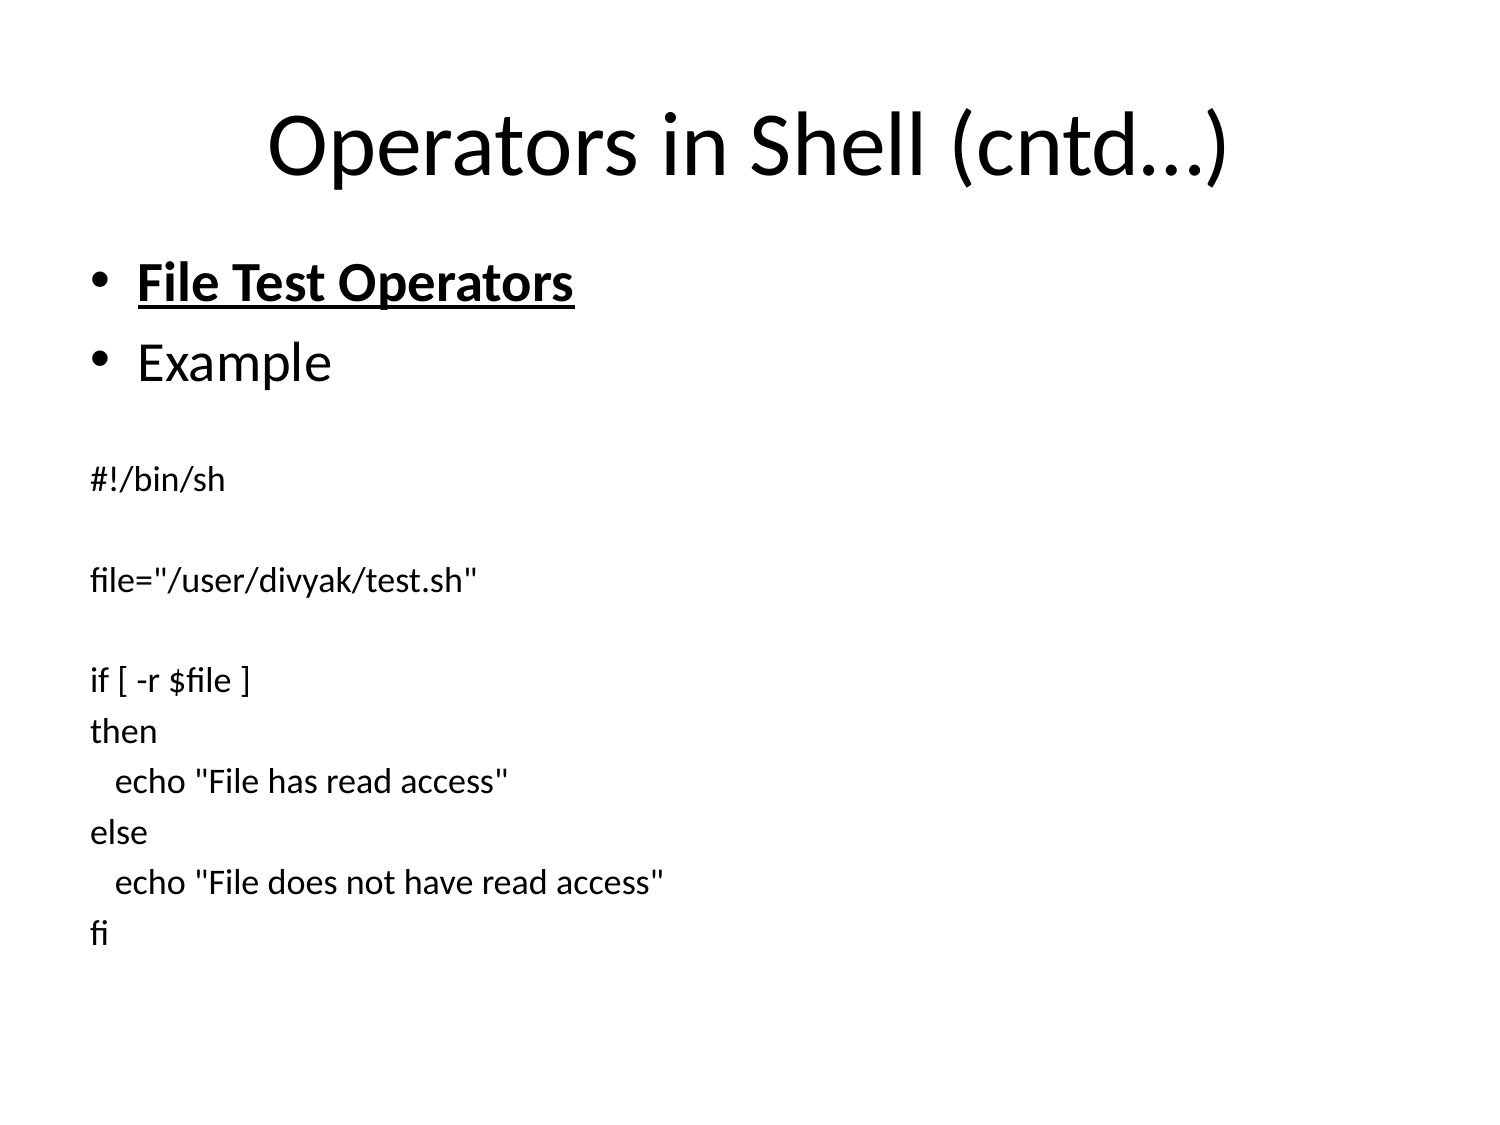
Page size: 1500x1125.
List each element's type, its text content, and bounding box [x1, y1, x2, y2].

title Operators in Shell (cntd…) [75, 45, 1425, 233]
list File Test Operators Example #!/bin/sh file="/user/divyak/test.sh" if [ -r $file ] then echo "File has read access" else echo "File does not have read access" fi [75, 237, 1425, 980]
